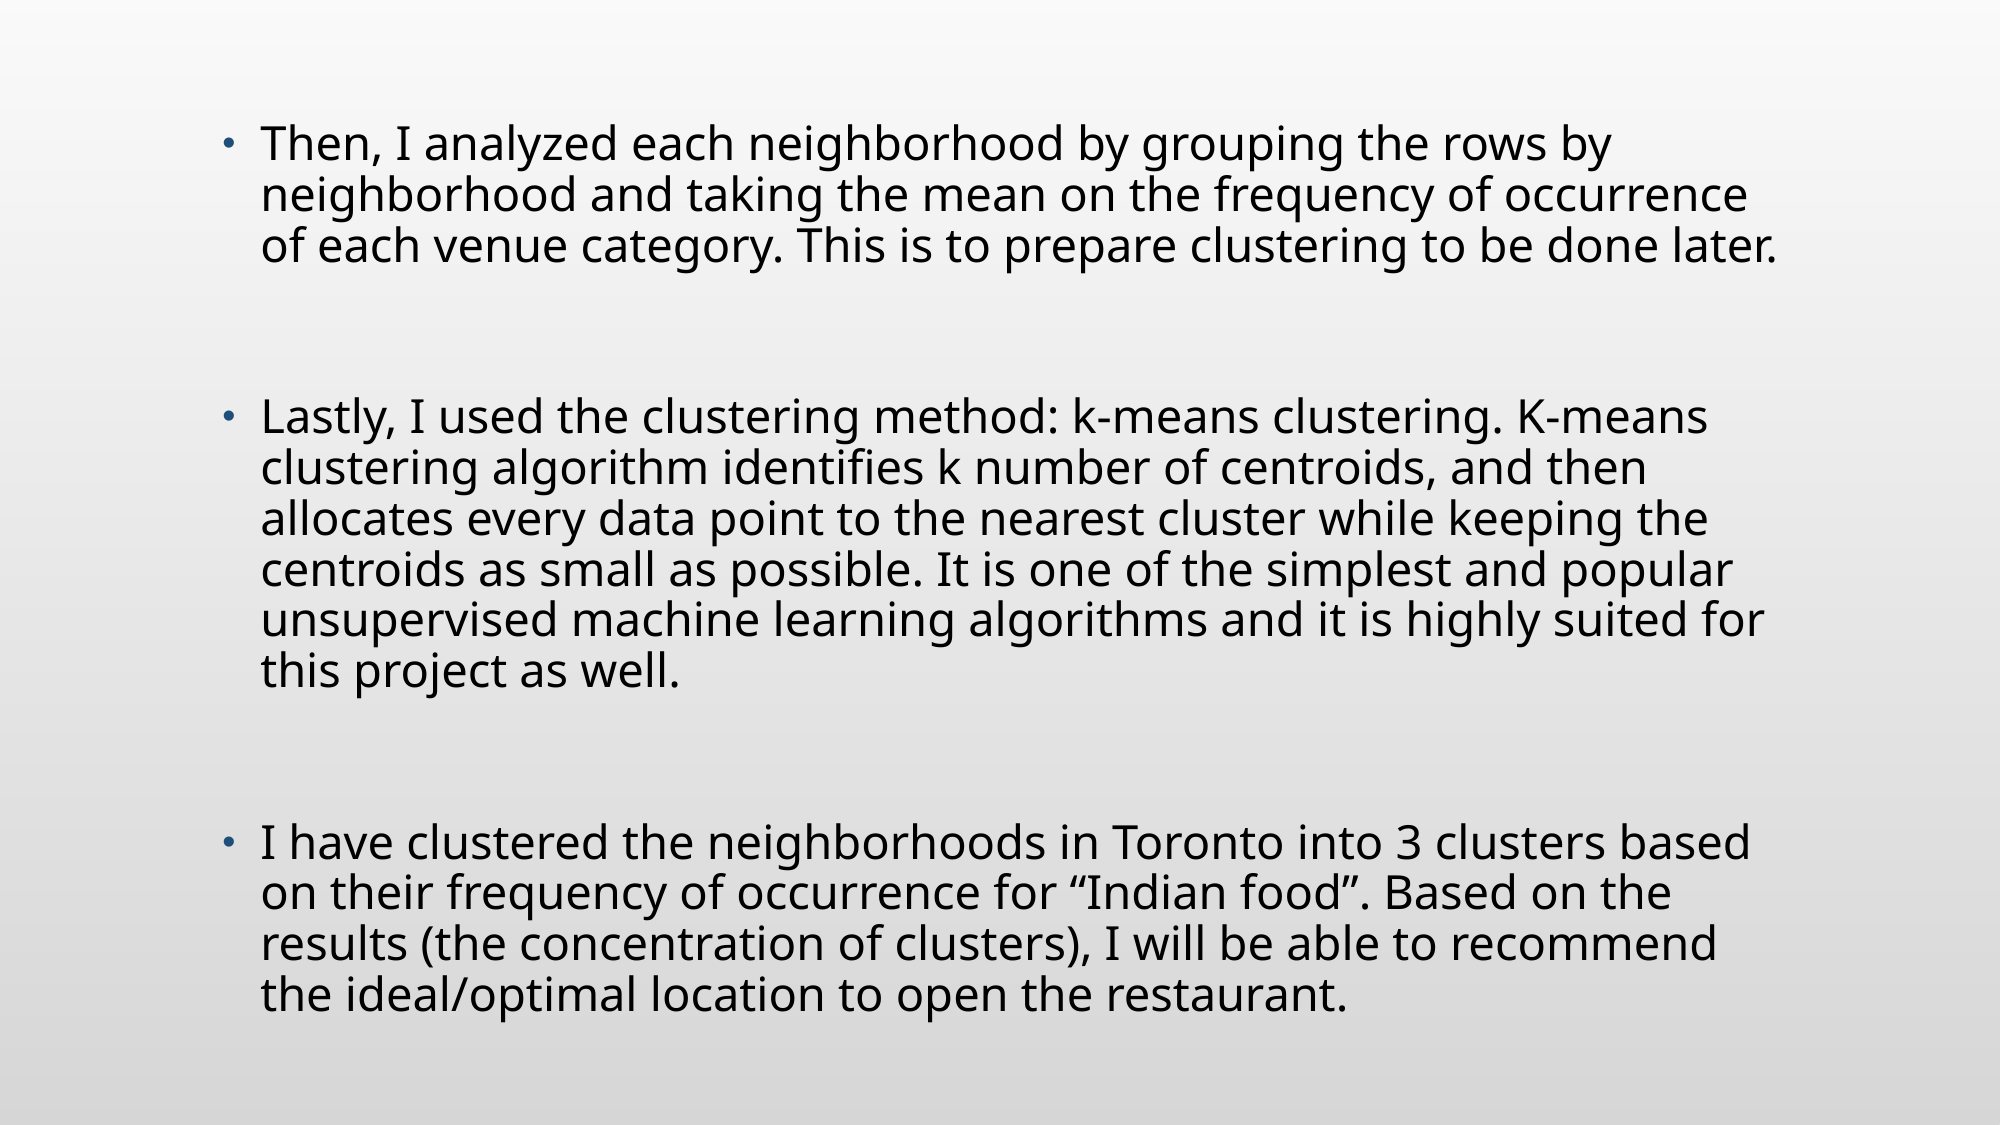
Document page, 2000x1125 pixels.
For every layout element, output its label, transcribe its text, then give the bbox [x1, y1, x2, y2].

list Then, I analyzed each neighborhood by grouping the rows by neighborhood and taking the mean on the frequency of occurrence of each venue category. This is to prepare clustering to be done later. Lastly, I used the clustering method: k-means clustering. K-means clustering algorithm identifies k number of centroids, and then allocates every data point to the nearest cluster while keeping the centroids as small as possible. It is one of the simplest and popular unsupervised machine learning algorithms and it is highly suited for this project as well. I have clustered the neighborhoods in Toronto into 3 clusters based on their frequency of occurrence for “Indian food”. Based on the results (the concentration of clusters), I will be able to recommend the ideal/optimal location to open the restaurant. [199, 112, 1800, 1088]
